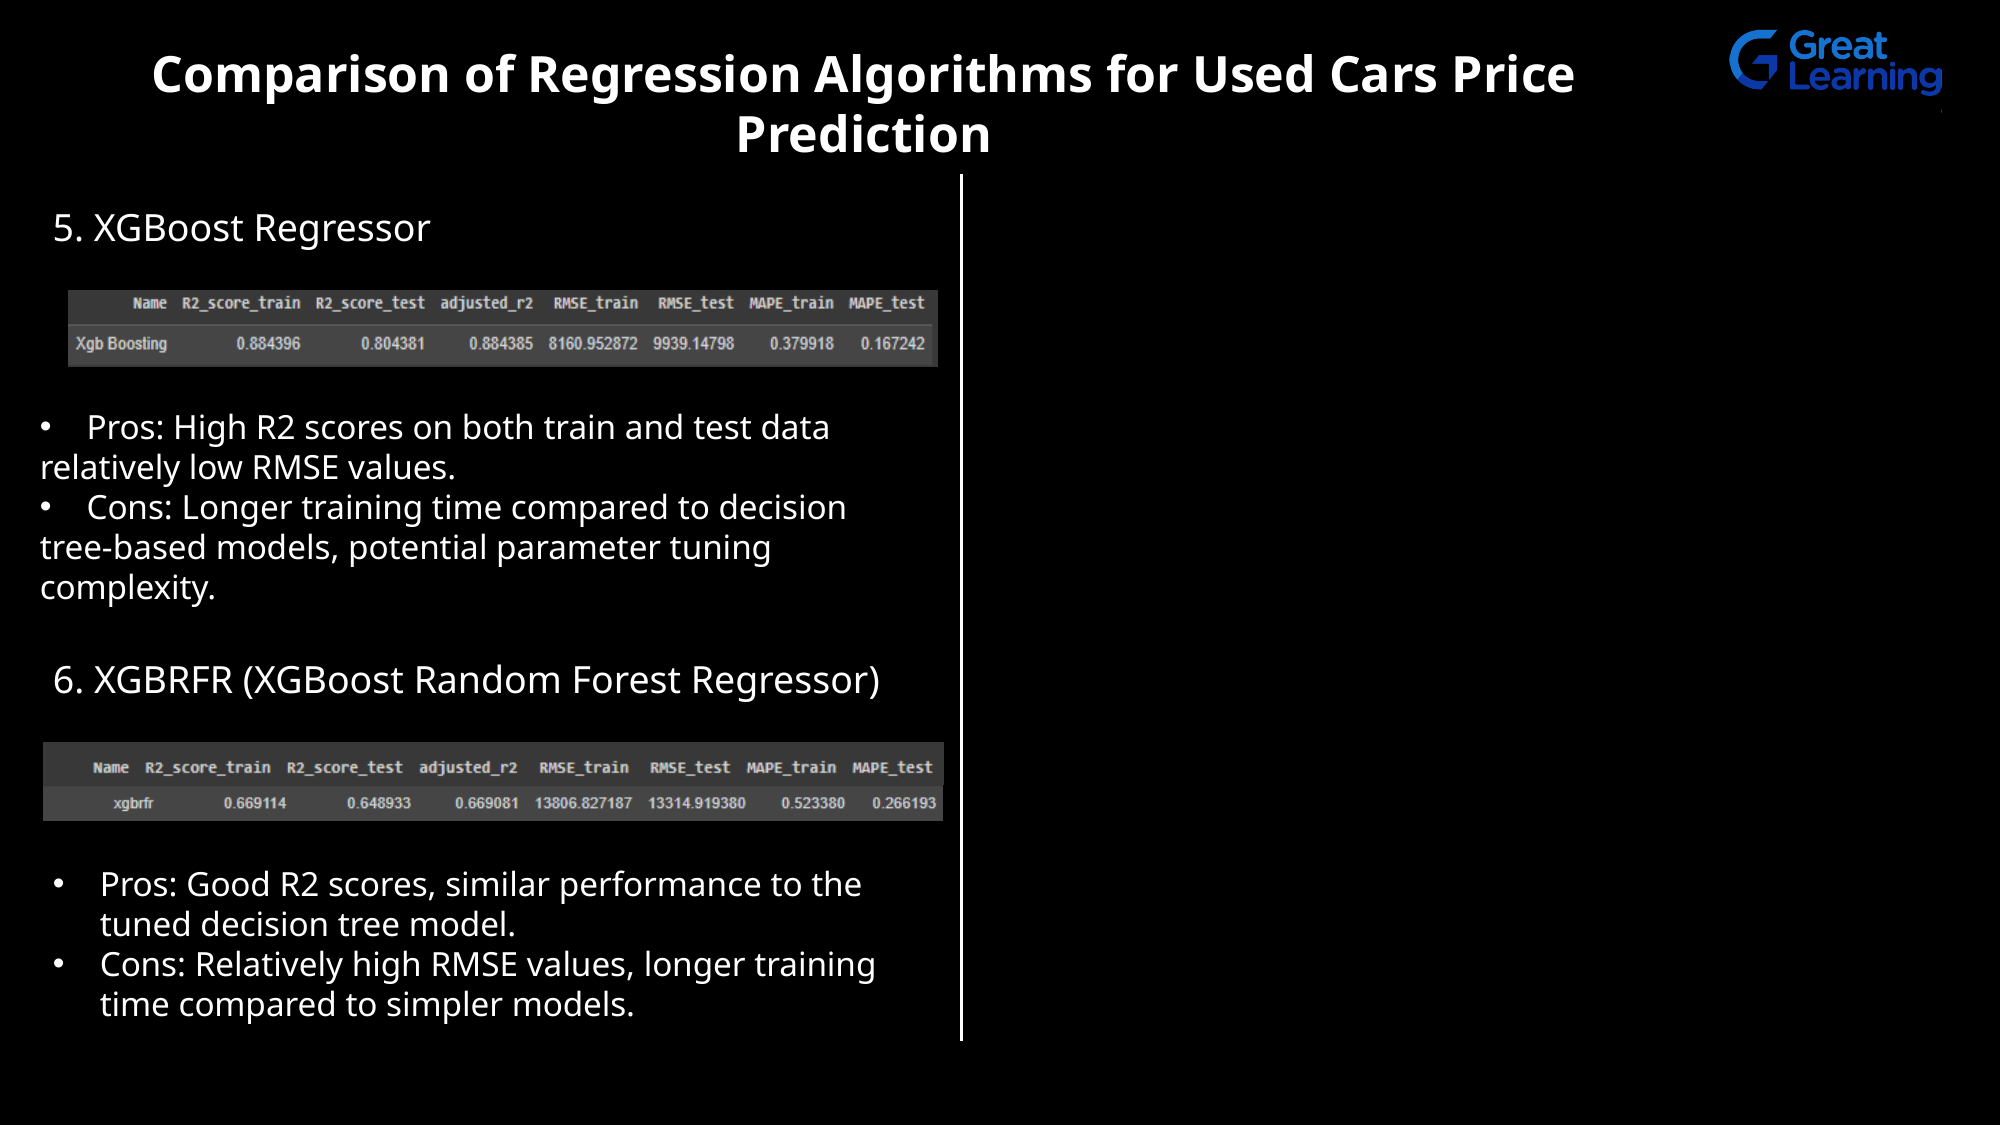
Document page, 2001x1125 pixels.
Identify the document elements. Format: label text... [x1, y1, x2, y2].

text_box Pros: Good R2 scores, similar performance to the tuned decision tree model. Cons: Relatively high RMSE values, longer training time compared to simpler models. [38, 856, 922, 1031]
text_box 6. XGBRFR (XGBoost Random Forest Regressor) [38, 648, 922, 709]
picture [43, 742, 944, 821]
text_box Pros: High R2 scores on both train and test data relatively low RMSE values. Cons: Longer training time compared to decision tree-based models, potential parameter tuning complexity. [24, 398, 909, 614]
text_box 5. XGBoost Regressor [38, 197, 470, 257]
picture [67, 290, 938, 367]
text_box Comparison of Regression Algorithms for Used Cars Price Prediction [28, 35, 1700, 171]
picture [1699, 25, 1972, 121]
